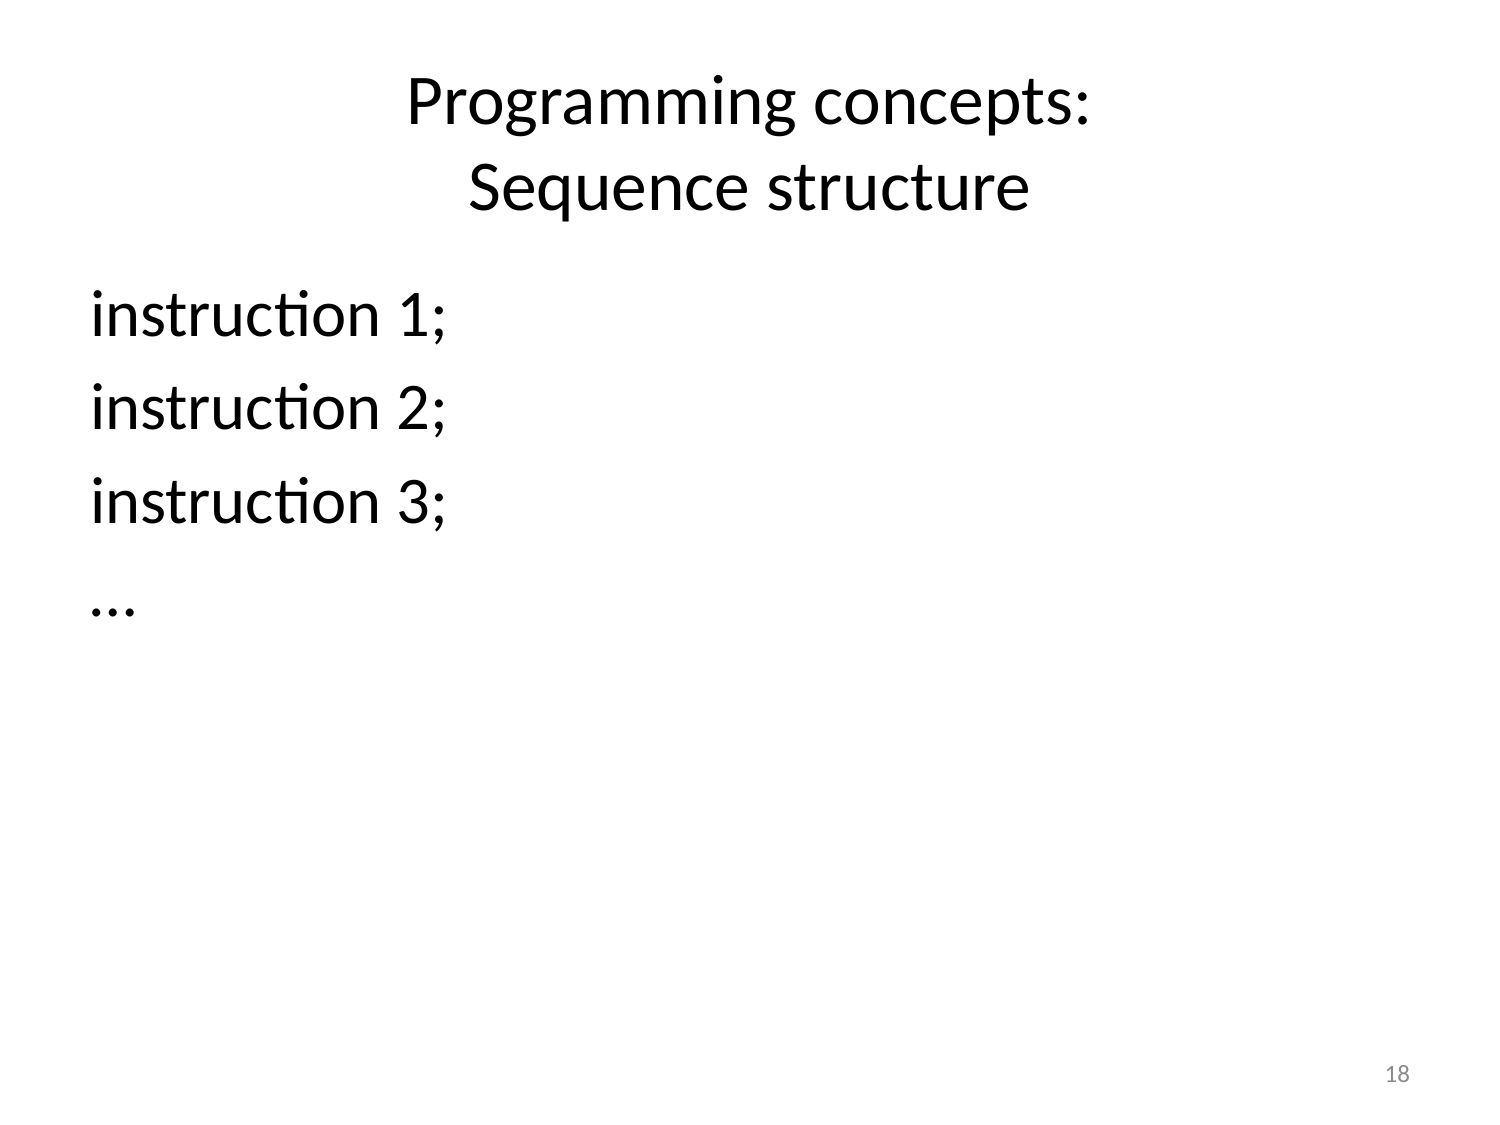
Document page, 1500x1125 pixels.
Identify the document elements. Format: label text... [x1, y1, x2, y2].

list instruction 1; instruction 2; instruction 3; … [75, 262, 1425, 1005]
slide_number 18 [1074, 1042, 1425, 1103]
title Programming concepts: Sequence structure [75, 45, 1425, 233]
